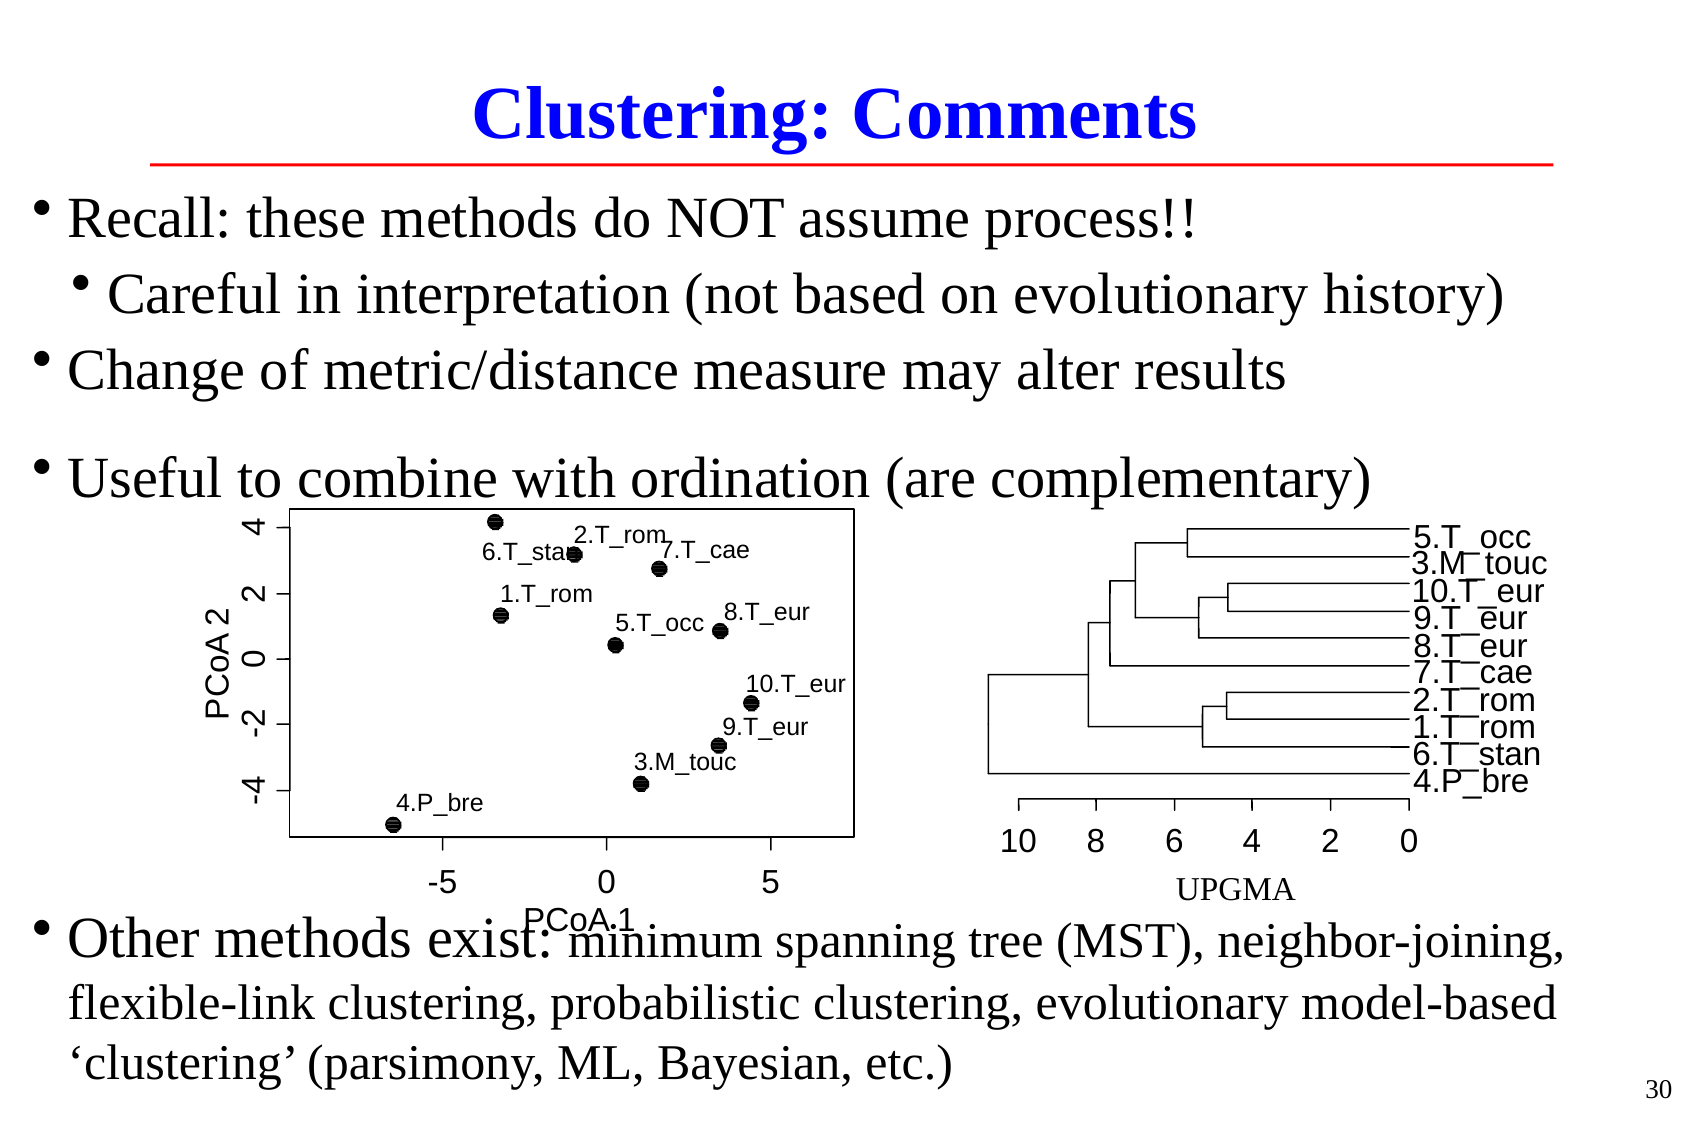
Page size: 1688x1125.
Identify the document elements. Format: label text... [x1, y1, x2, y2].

text_box Recall: these methods do NOT assume process!! Careful in interpretation (not based on evolutionary history) Change of metric/distance measure may alter results Useful to combine with ordination (are complementary) Other methods exist: minimum spanning tree (MST), neighbor-joining, flexible-link clustering, probabilistic clustering, evolutionary model-based ‘clustering’ (parsimony, ML, Bayesian, etc.) [17, 171, 1656, 1097]
slide_number 30 [1335, 1050, 1688, 1125]
text_box UPGMA [1161, 862, 1422, 914]
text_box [194, 508, 855, 936]
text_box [987, 514, 1540, 854]
title Clustering: Comments [64, 14, 1605, 171]
